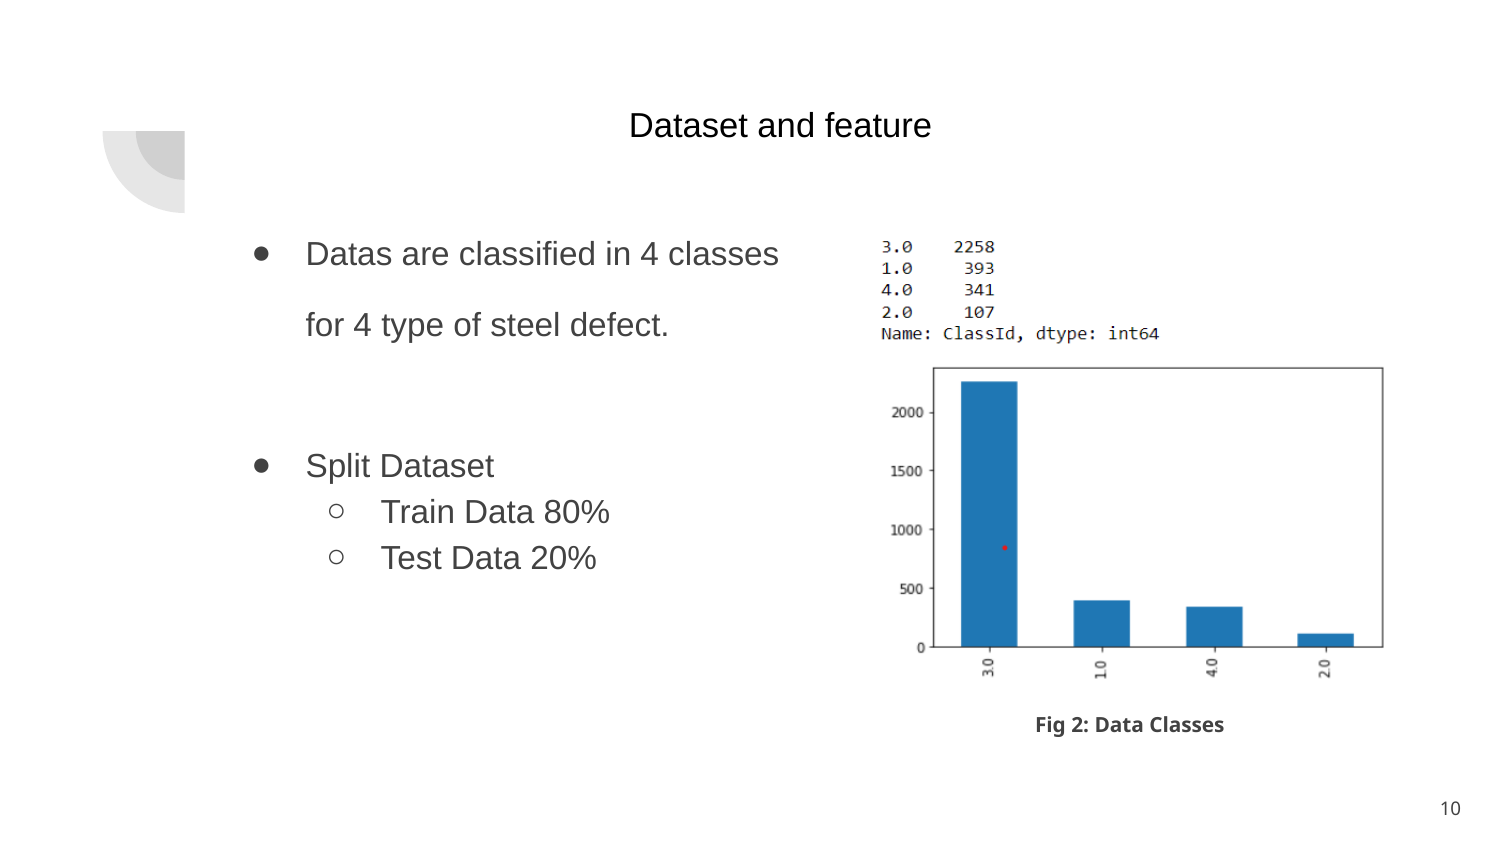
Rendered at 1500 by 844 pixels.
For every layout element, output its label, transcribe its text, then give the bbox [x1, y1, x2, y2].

text_box Fig 2: Data Classes [1020, 701, 1267, 751]
picture [870, 233, 1416, 694]
slide_number 10 [1386, 777, 1477, 842]
list Datas are classified in 4 classes for 4 type of steel defect. Split Dataset Train Data 80% Test Data 20% [215, 210, 1369, 759]
title Dataset and feature [203, 46, 1358, 161]
